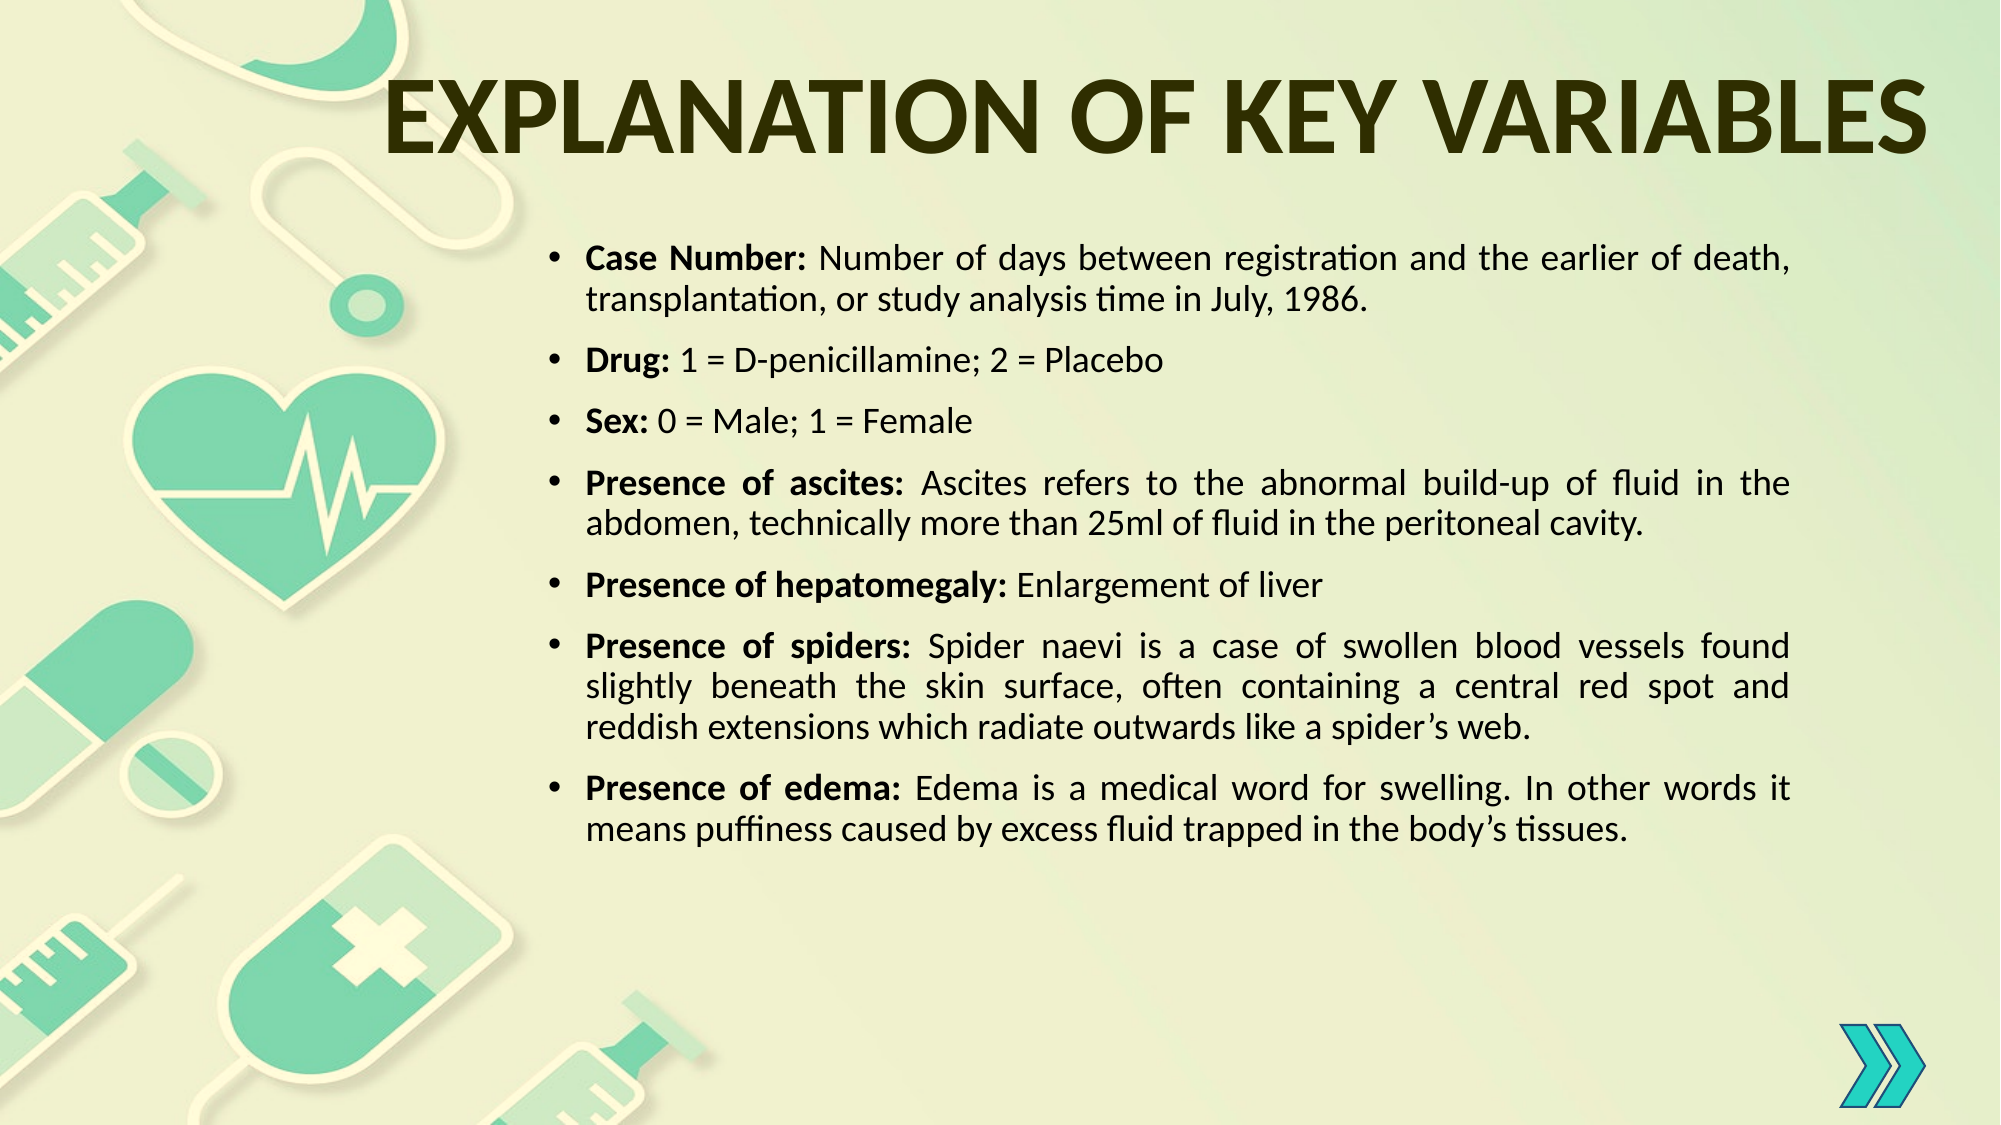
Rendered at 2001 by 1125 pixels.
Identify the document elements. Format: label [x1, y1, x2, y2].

text_box [1840, 1024, 1925, 1107]
picture [0, 0, 2000, 1125]
